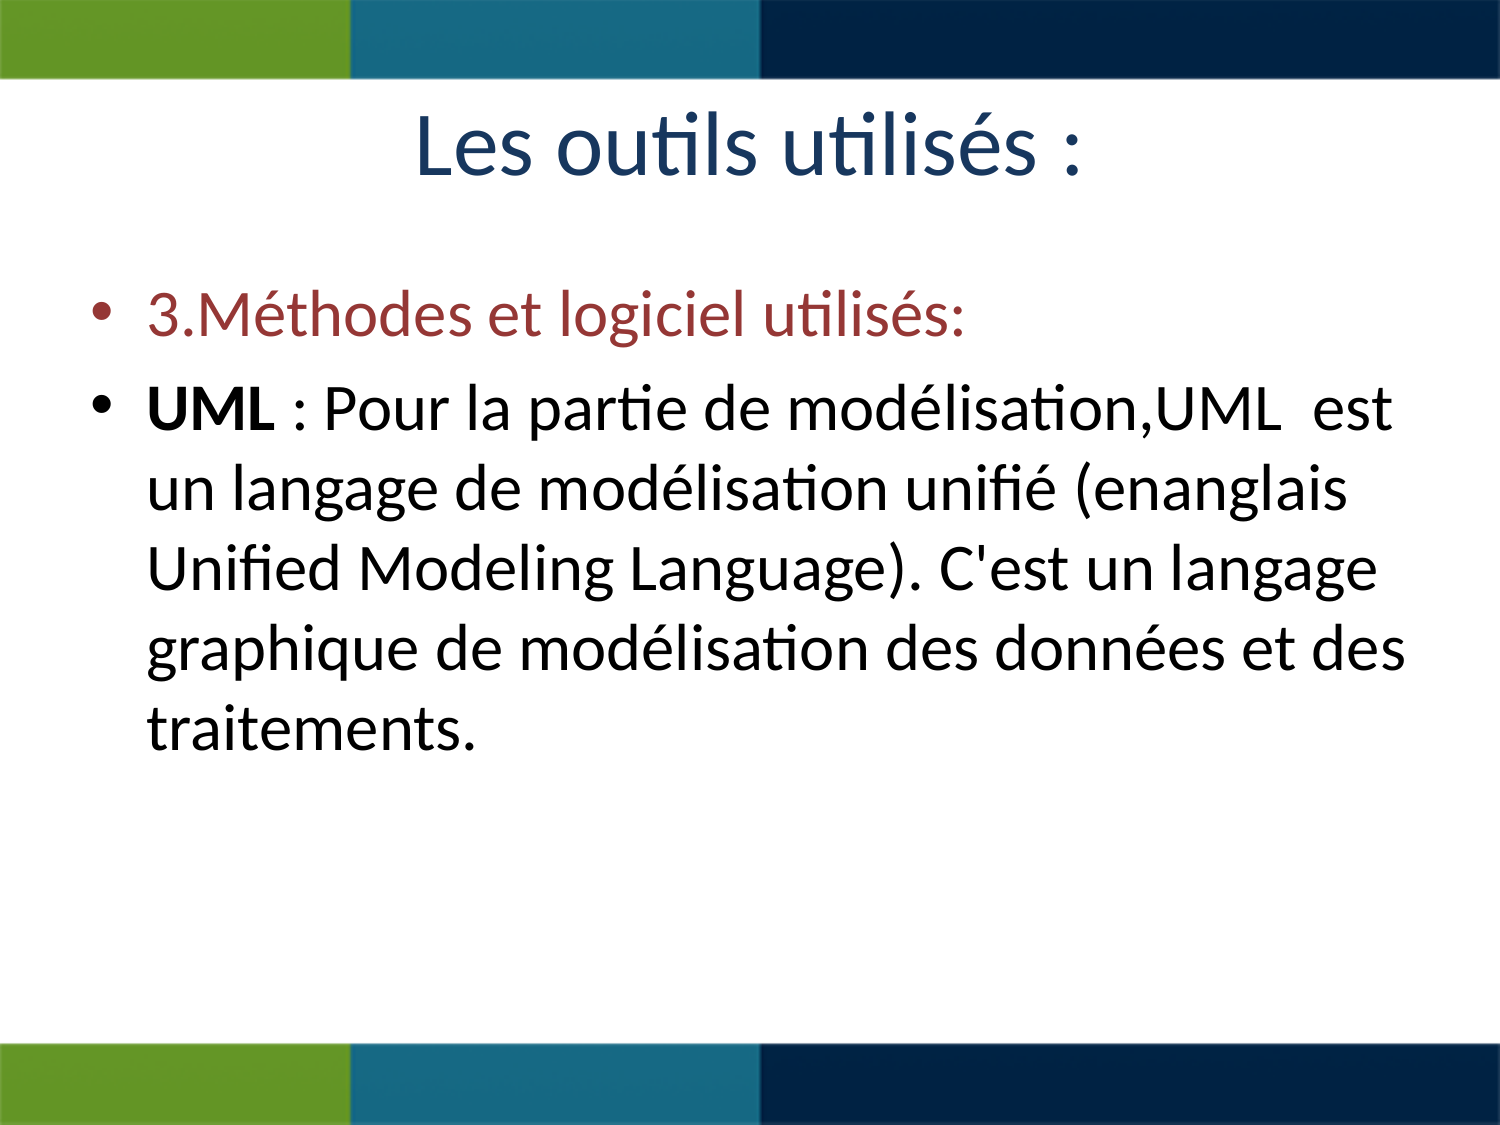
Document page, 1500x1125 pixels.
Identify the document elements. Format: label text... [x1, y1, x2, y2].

footer [512, 1042, 988, 1103]
picture [0, 0, 1500, 1125]
list 3.Méthodes et logiciel utilisés: UML : Pour la partie de modélisation,UML est un langage de modélisation unifié (enanglais Unified Modeling Language). C'est un langage graphique de modélisation des données et des traitements. [75, 262, 1425, 1005]
title Les outils utilisés : [75, 45, 1425, 233]
